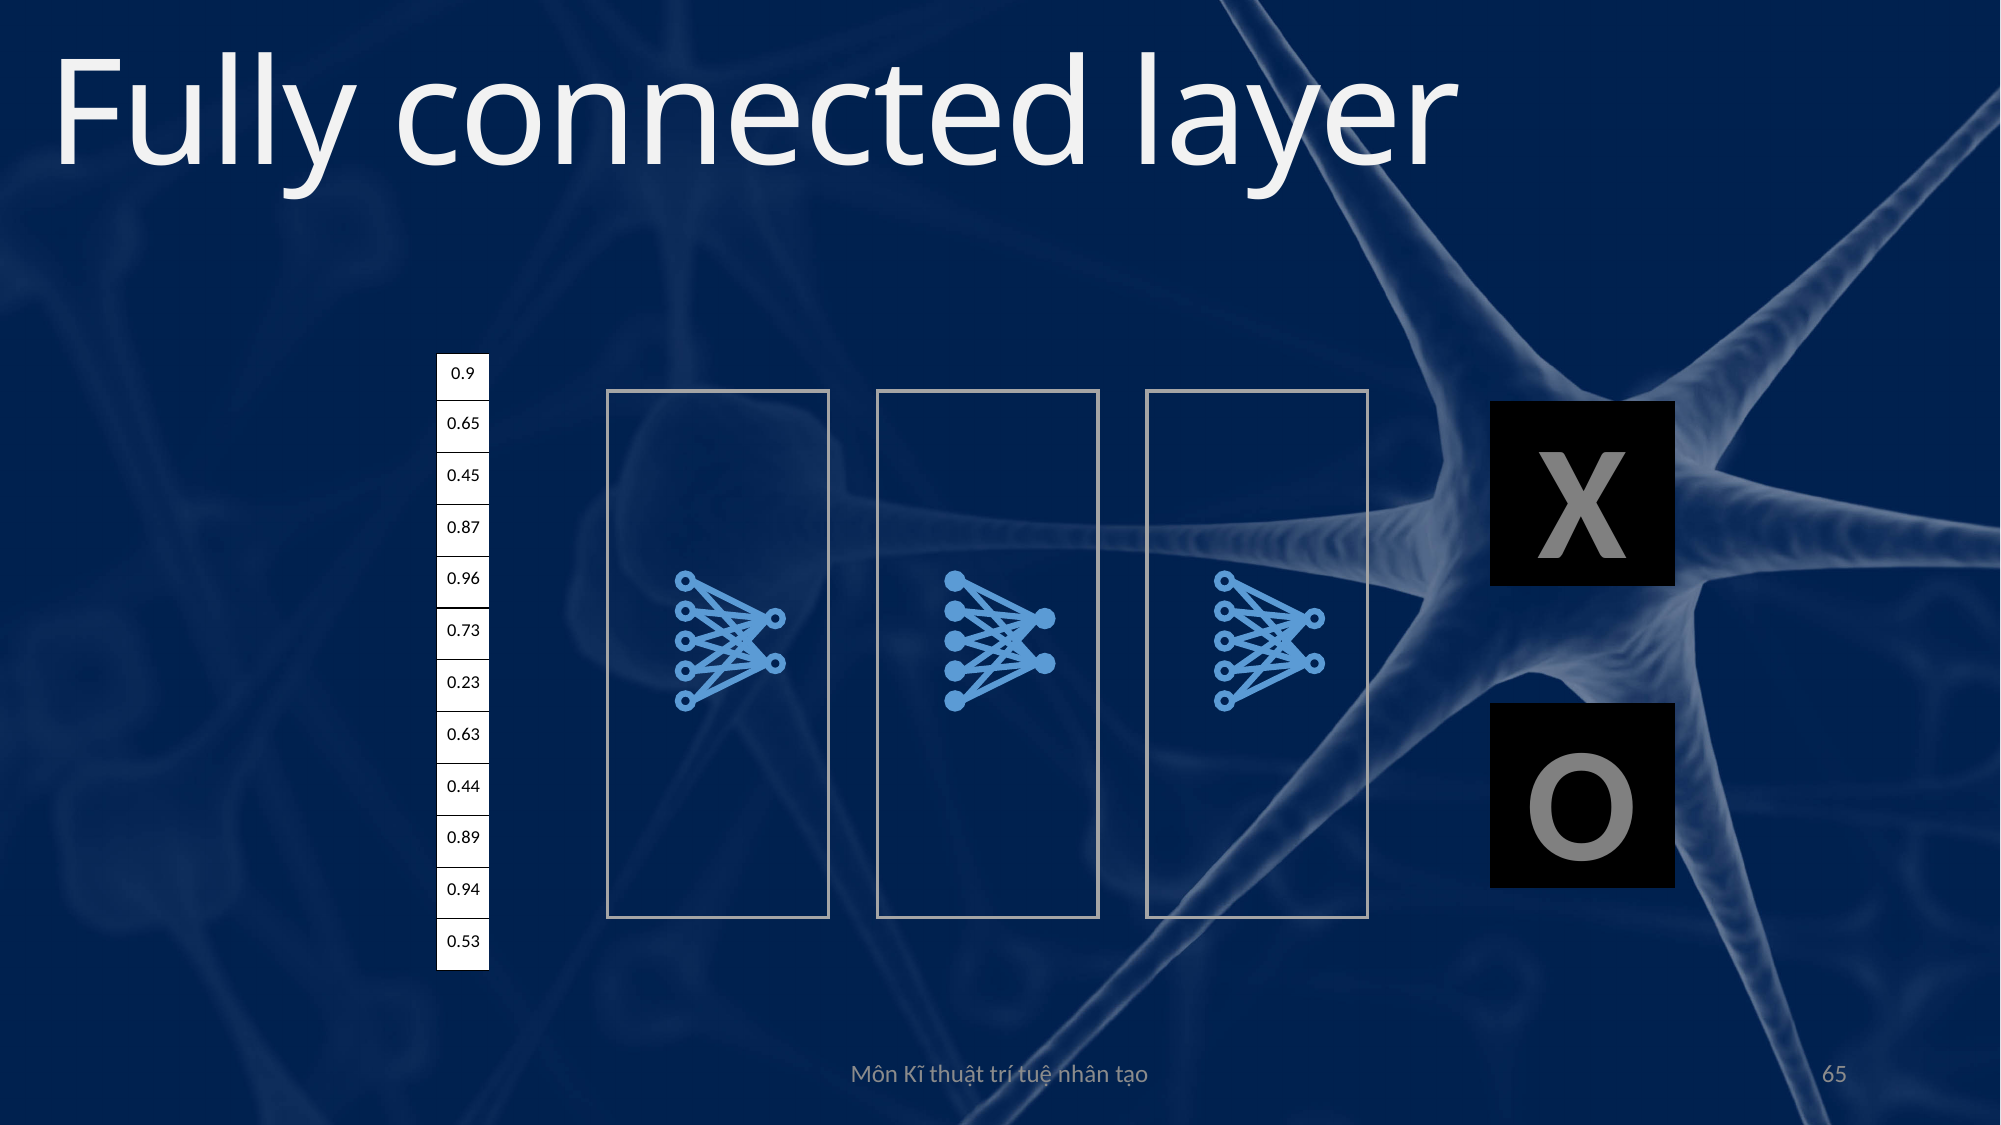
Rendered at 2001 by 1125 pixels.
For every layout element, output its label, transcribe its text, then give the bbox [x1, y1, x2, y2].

picture [0, 0, 2001, 1125]
text_box [876, 390, 1099, 919]
text_box X [1489, 401, 1675, 587]
text_box O [1489, 702, 1675, 888]
text_box [607, 390, 829, 919]
text_box [1146, 390, 1369, 919]
slide_number 65 [1412, 1042, 1863, 1103]
footer Môn Kĩ thuật trí tuệ nhân tạo [662, 1042, 1338, 1103]
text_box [947, 573, 1053, 709]
title Fully connected layer [32, 22, 1650, 197]
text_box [1217, 573, 1322, 709]
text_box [677, 573, 783, 709]
